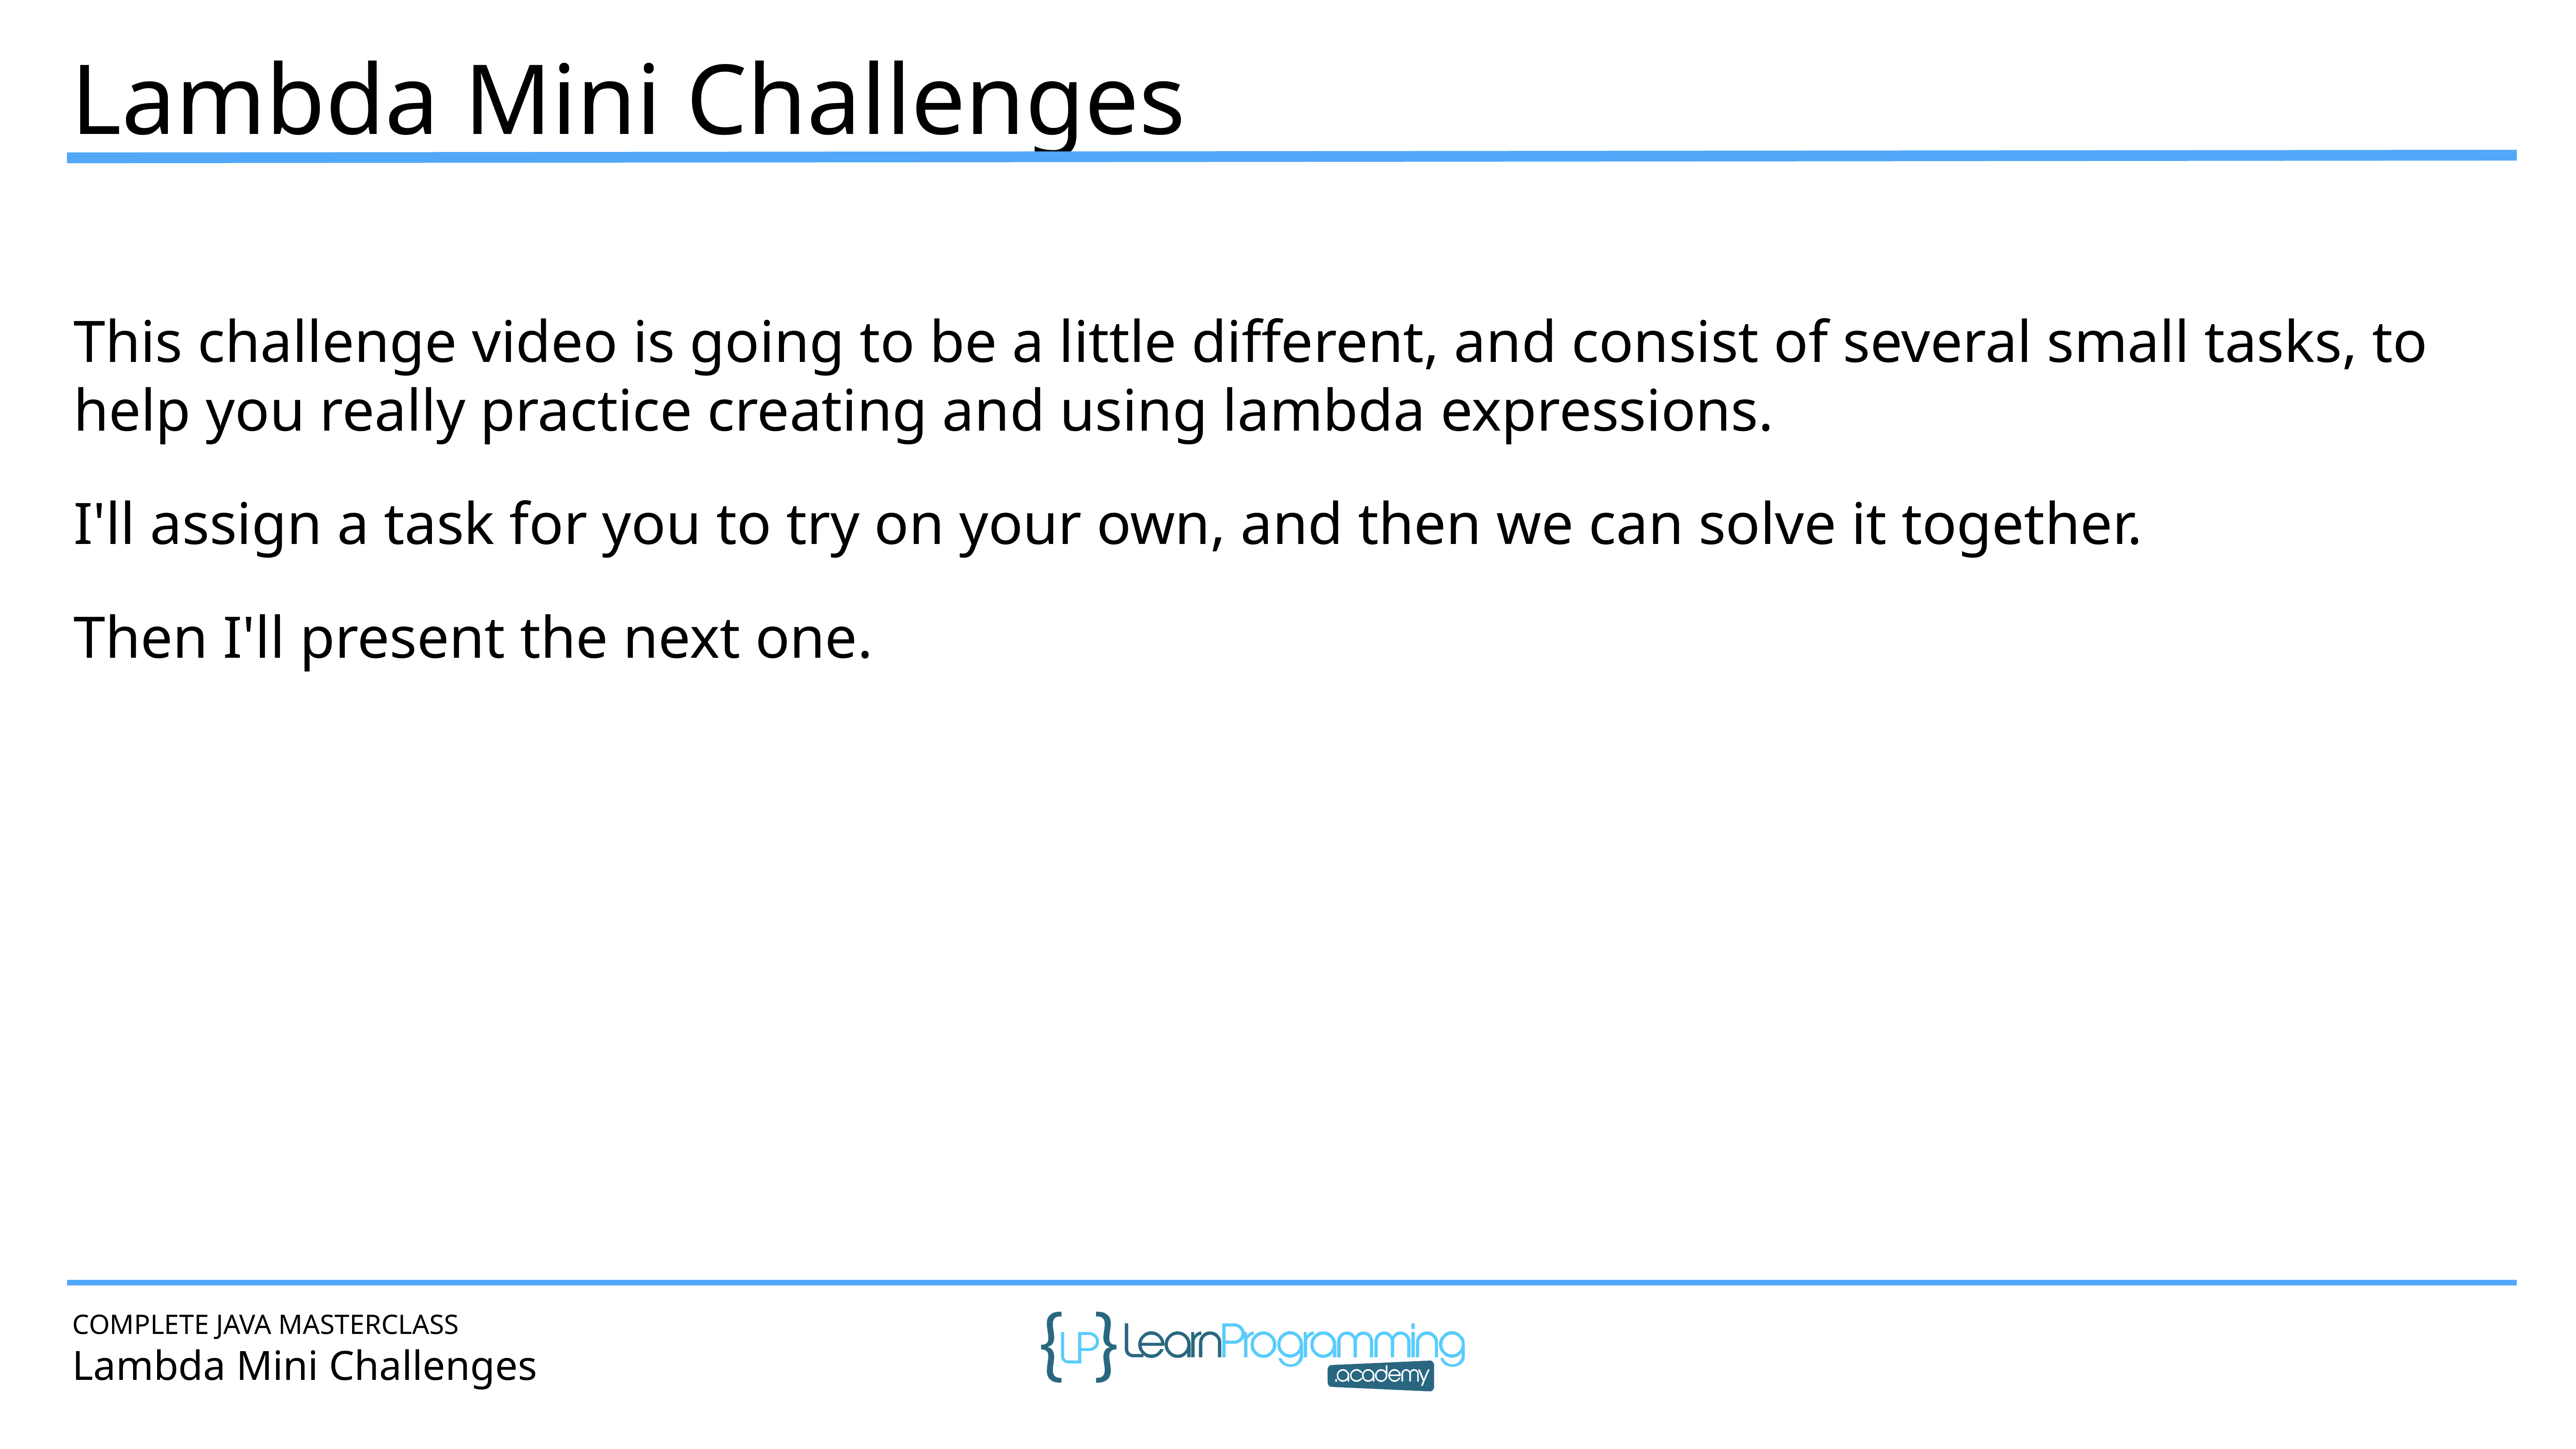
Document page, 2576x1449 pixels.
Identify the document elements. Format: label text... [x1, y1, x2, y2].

picture [1032, 1302, 1477, 1400]
text_box This challenge video is going to be a little different, and consist of several small tasks, to help you really practice creating and using lambda expressions. I'll assign a task for you to try on your own, and then we can solve it together. Then I'll present the next one. [67, 301, 2517, 1139]
text_box Lambda Mini Challenges [65, 32, 1191, 159]
text_box COMPLETE JAVA MASTERCLASS Lambda Mini Challenges [67, 1302, 1030, 1394]
